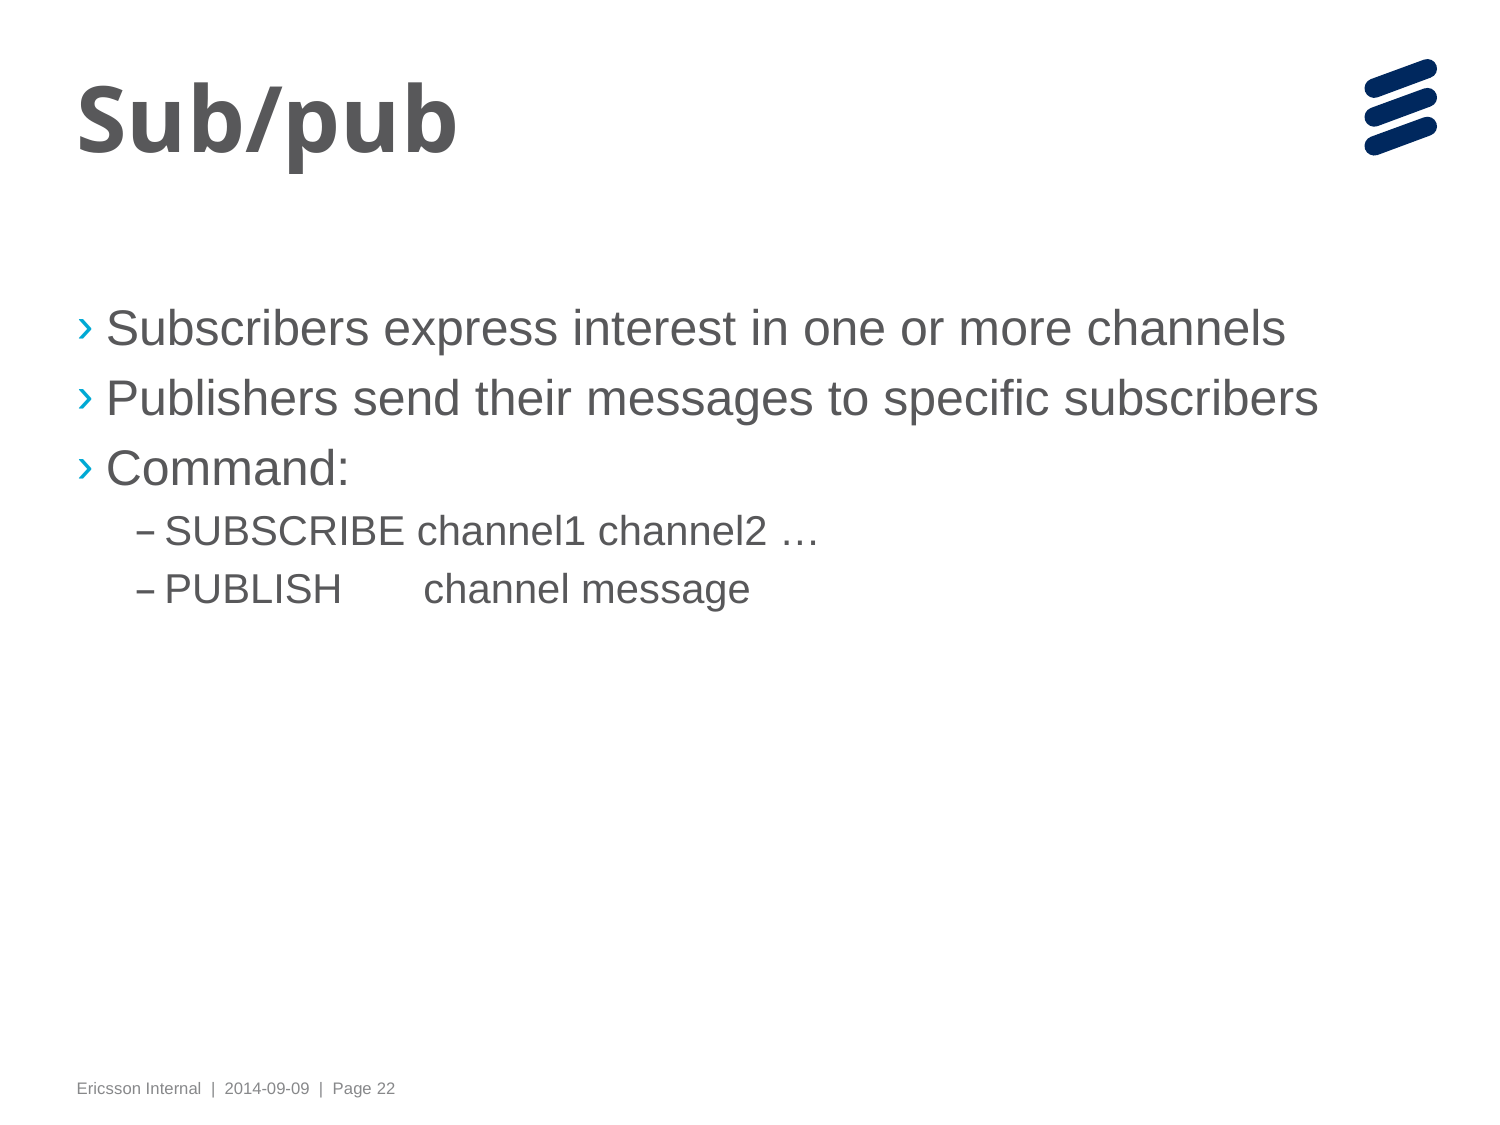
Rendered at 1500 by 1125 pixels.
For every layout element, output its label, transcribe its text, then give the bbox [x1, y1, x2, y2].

title Sub/pub [64, 39, 1295, 218]
list Subscribers express interest in one or more channels Publishers send their messages to specific subscribers Command: SUBSCRIBE channel1 channel2 … PUBLISH channel message [64, 295, 1436, 928]
